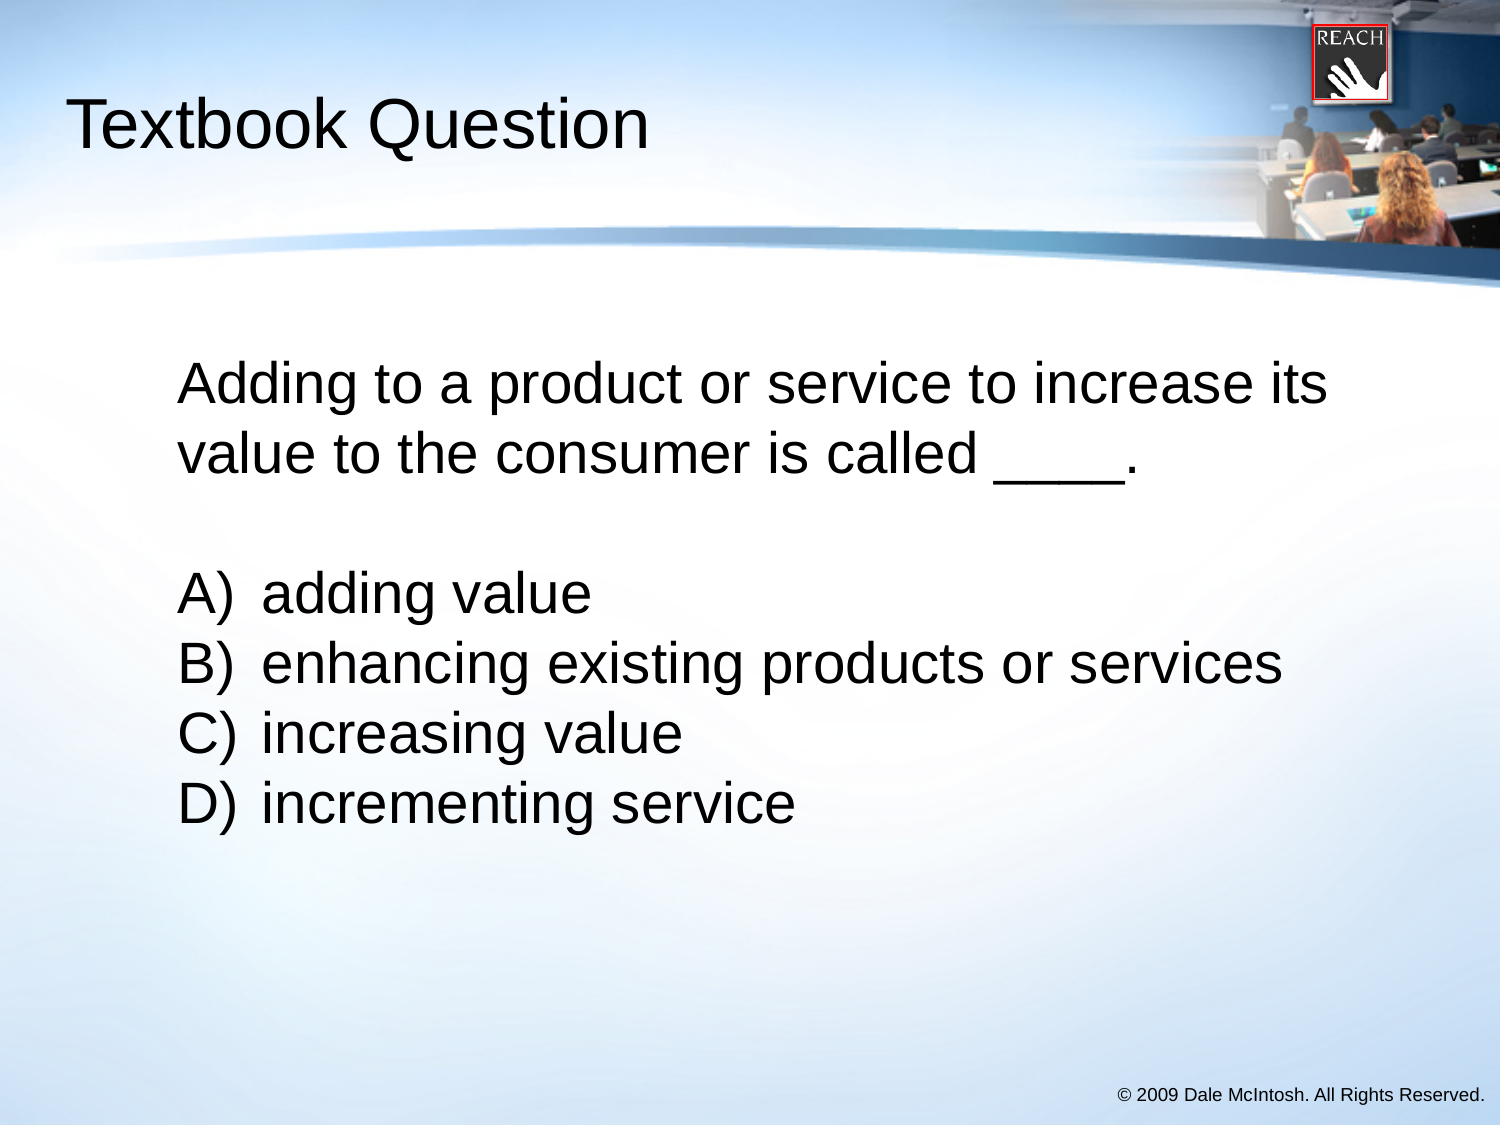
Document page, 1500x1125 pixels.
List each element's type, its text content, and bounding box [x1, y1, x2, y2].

text_box Adding to a product or service to increase its value to the consumer is called ____. adding value enhancing existing products or services increasing value incrementing service [162, 337, 1363, 888]
title Textbook Question [49, 32, 1248, 209]
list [1312, 24, 1388, 101]
picture [0, 0, 1500, 1125]
